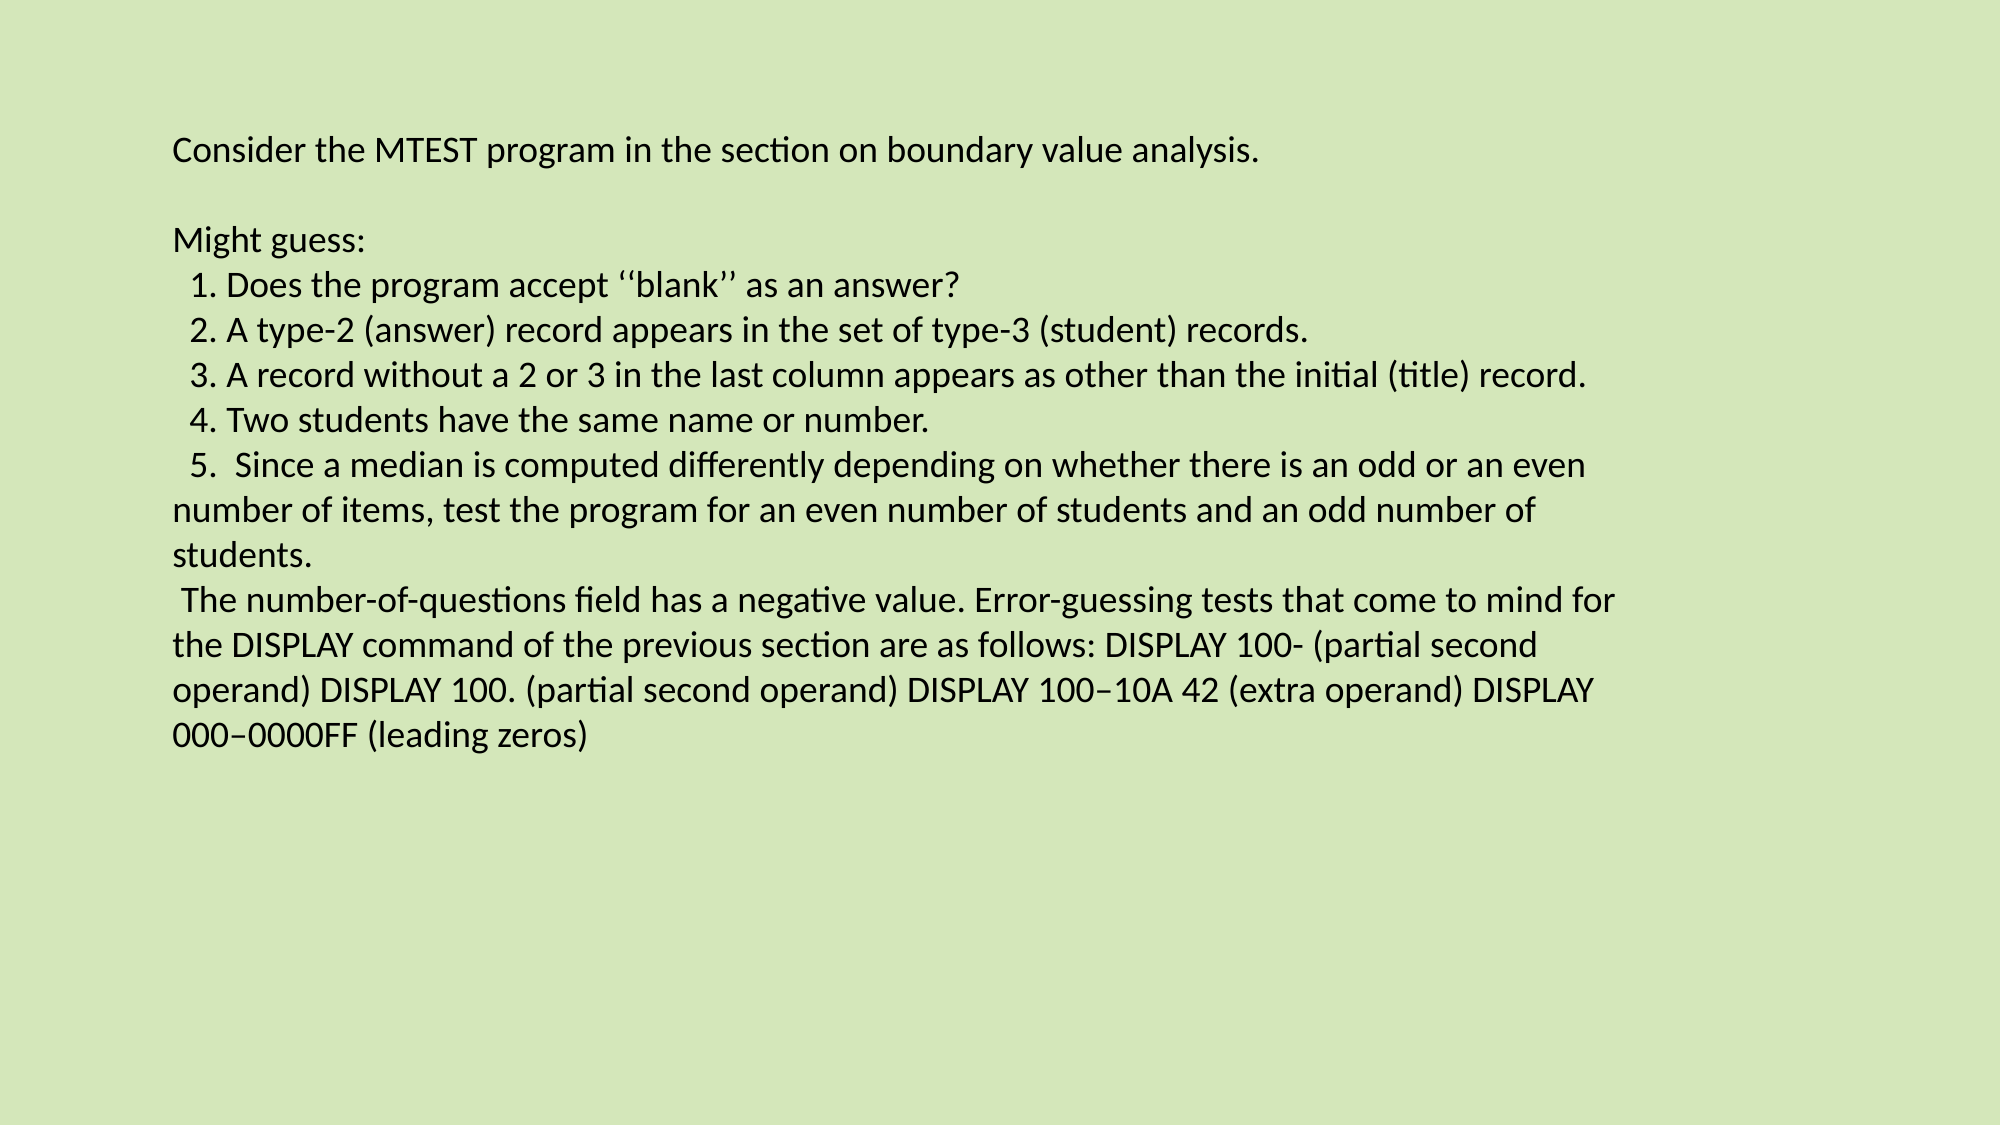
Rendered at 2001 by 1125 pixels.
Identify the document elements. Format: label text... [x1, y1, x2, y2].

text_box Consider the MTEST program in the section on boundary value analysis. Might guess: 1. Does the program accept ‘‘blank’’ as an answer? 2. A type-2 (answer) record appears in the set of type-3 (student) records. 3. A record without a 2 or 3 in the last column appears as other than the initial (title) record. 4. Two students have the same name or number. 5. Since a median is computed differently depending on whether there is an odd or an even number of items, test the program for an even number of students and an odd number of students. The number-of-questions field has a negative value. Error-guessing tests that come to mind for the DISPLAY command of the previous section are as follows: DISPLAY 100- (partial second operand) DISPLAY 100. (partial second operand) DISPLAY 100–10A 42 (extra operand) DISPLAY 000–0000FF (leading zeros) [157, 117, 1691, 762]
